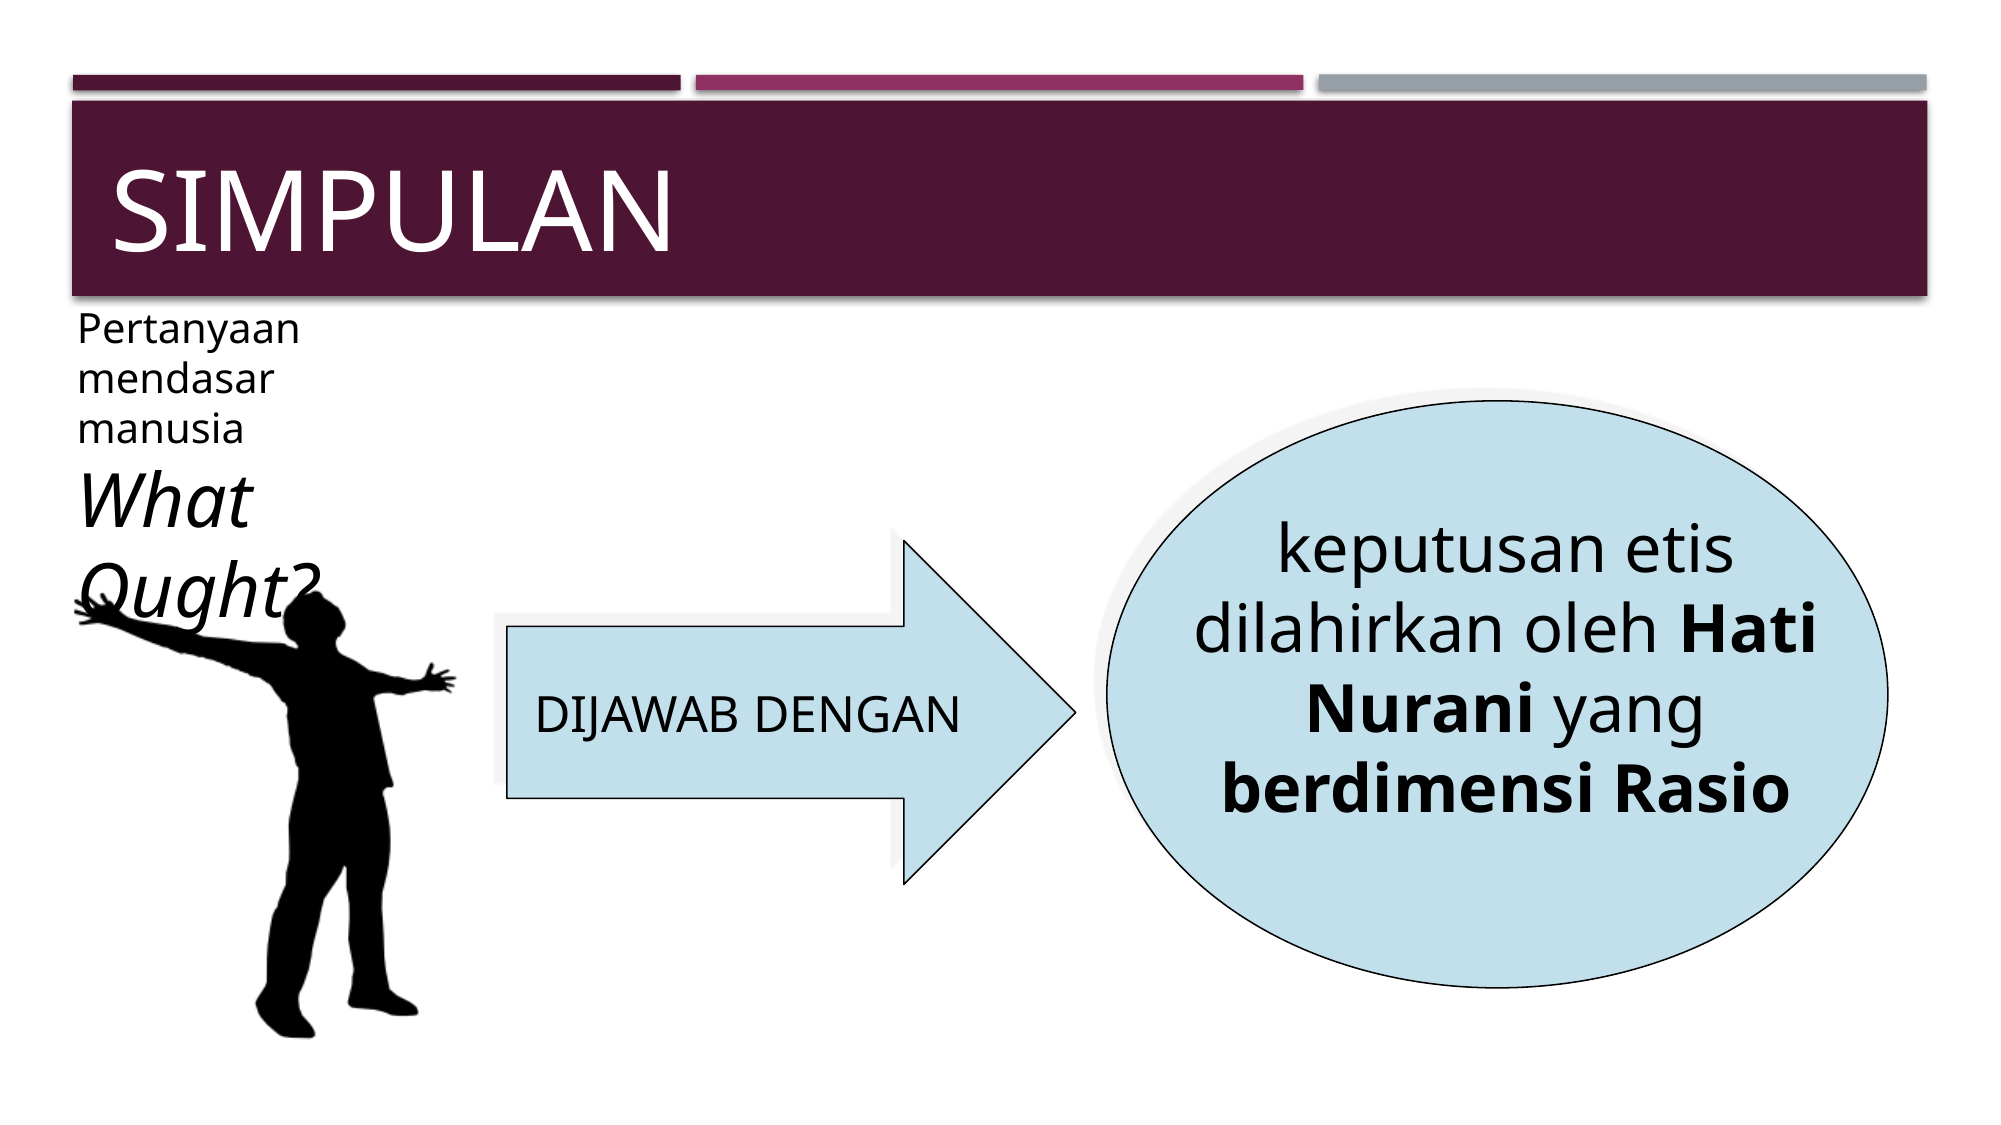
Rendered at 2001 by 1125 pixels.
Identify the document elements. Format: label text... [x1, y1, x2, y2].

text_box [1153, 834, 1841, 988]
title simpulan [95, 115, 1905, 282]
text_box keputusan etis dilahirkan oleh Hati Nurani yang berdimensi Rasio [1139, 498, 1873, 834]
text_box DIJAWAB DENGAN [506, 540, 1076, 885]
text_box [1873, 614, 1888, 775]
text_box Pertanyaan mendasar manusia What Ought? [62, 294, 457, 580]
text_box [1106, 577, 1139, 812]
picture [61, 580, 466, 1049]
text_box [1207, 400, 1788, 498]
